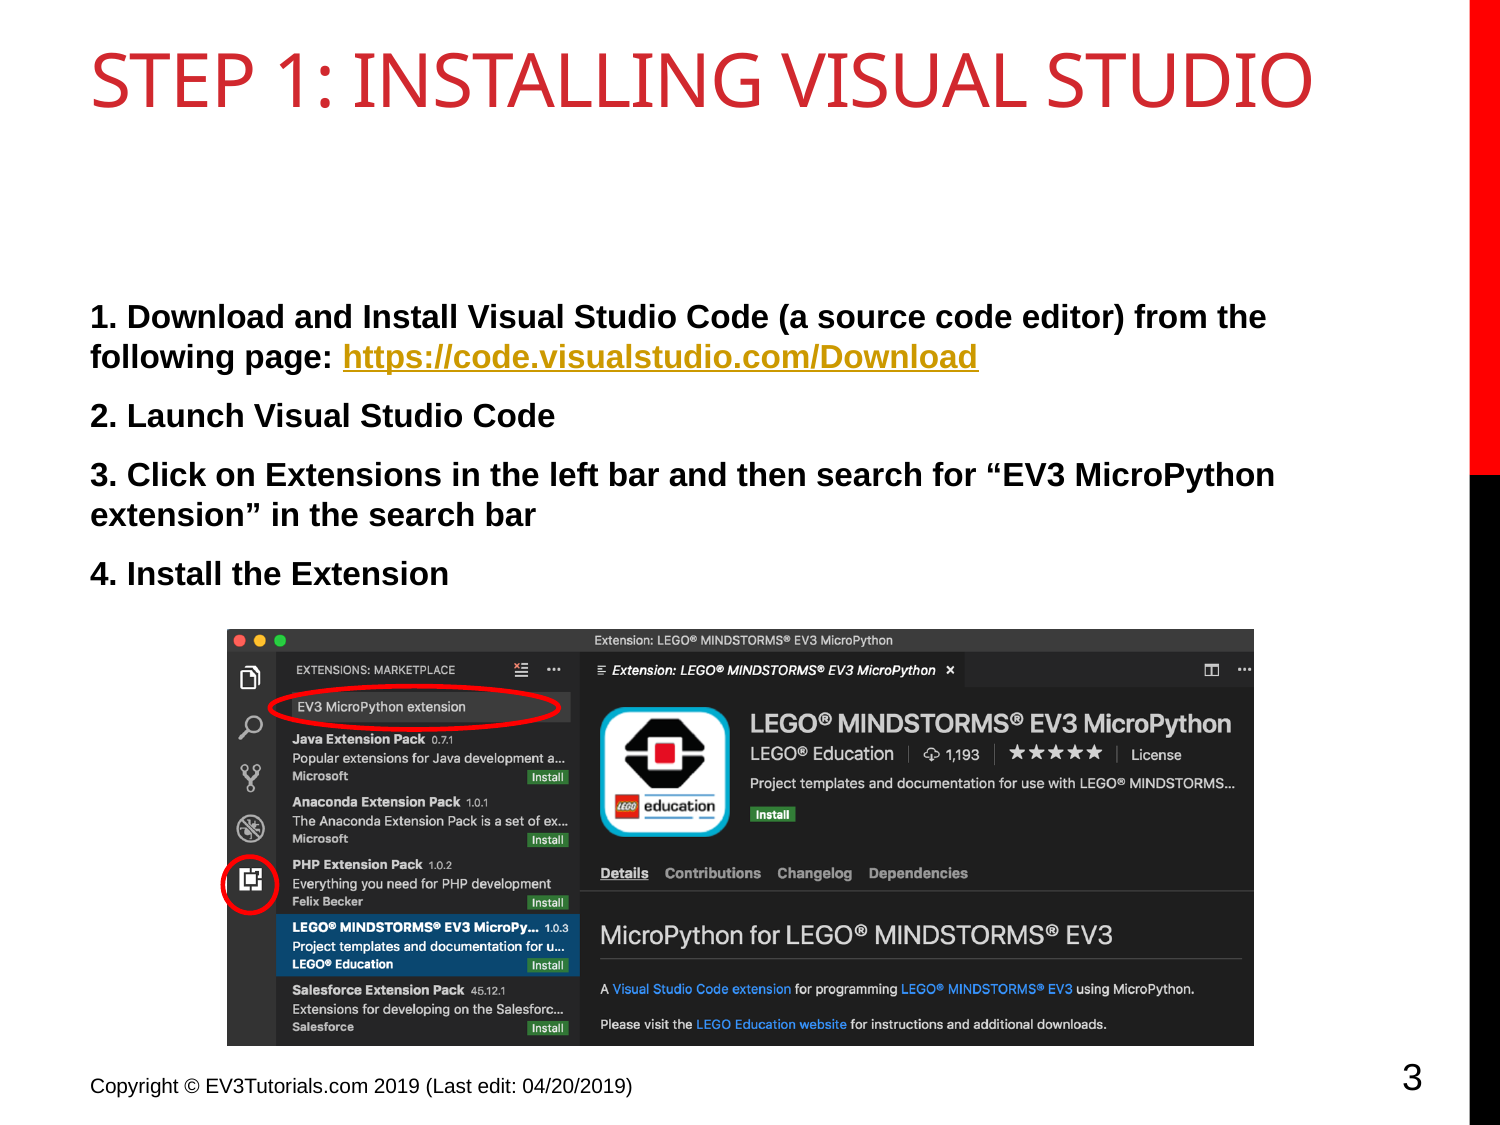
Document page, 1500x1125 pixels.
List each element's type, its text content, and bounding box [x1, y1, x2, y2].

title STEP 1: Installing Visual Studio [75, 25, 1428, 250]
slide_number 3 [1387, 1045, 1491, 1106]
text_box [222, 628, 1254, 1047]
footer Copyright © EV3Tutorials.com 2019 (Last edit: 04/20/2019) [75, 1065, 677, 1112]
list 1. Download and Install Visual Studio Code (a source code editor) from the following page: https://code.visualstudio.com/Download 2. Launch Visual Studio Code 3. Click on Extensions in the left bar and then search for “EV3 MicroPython extension” in the search bar 4. Install the Extension [75, 287, 1428, 1005]
